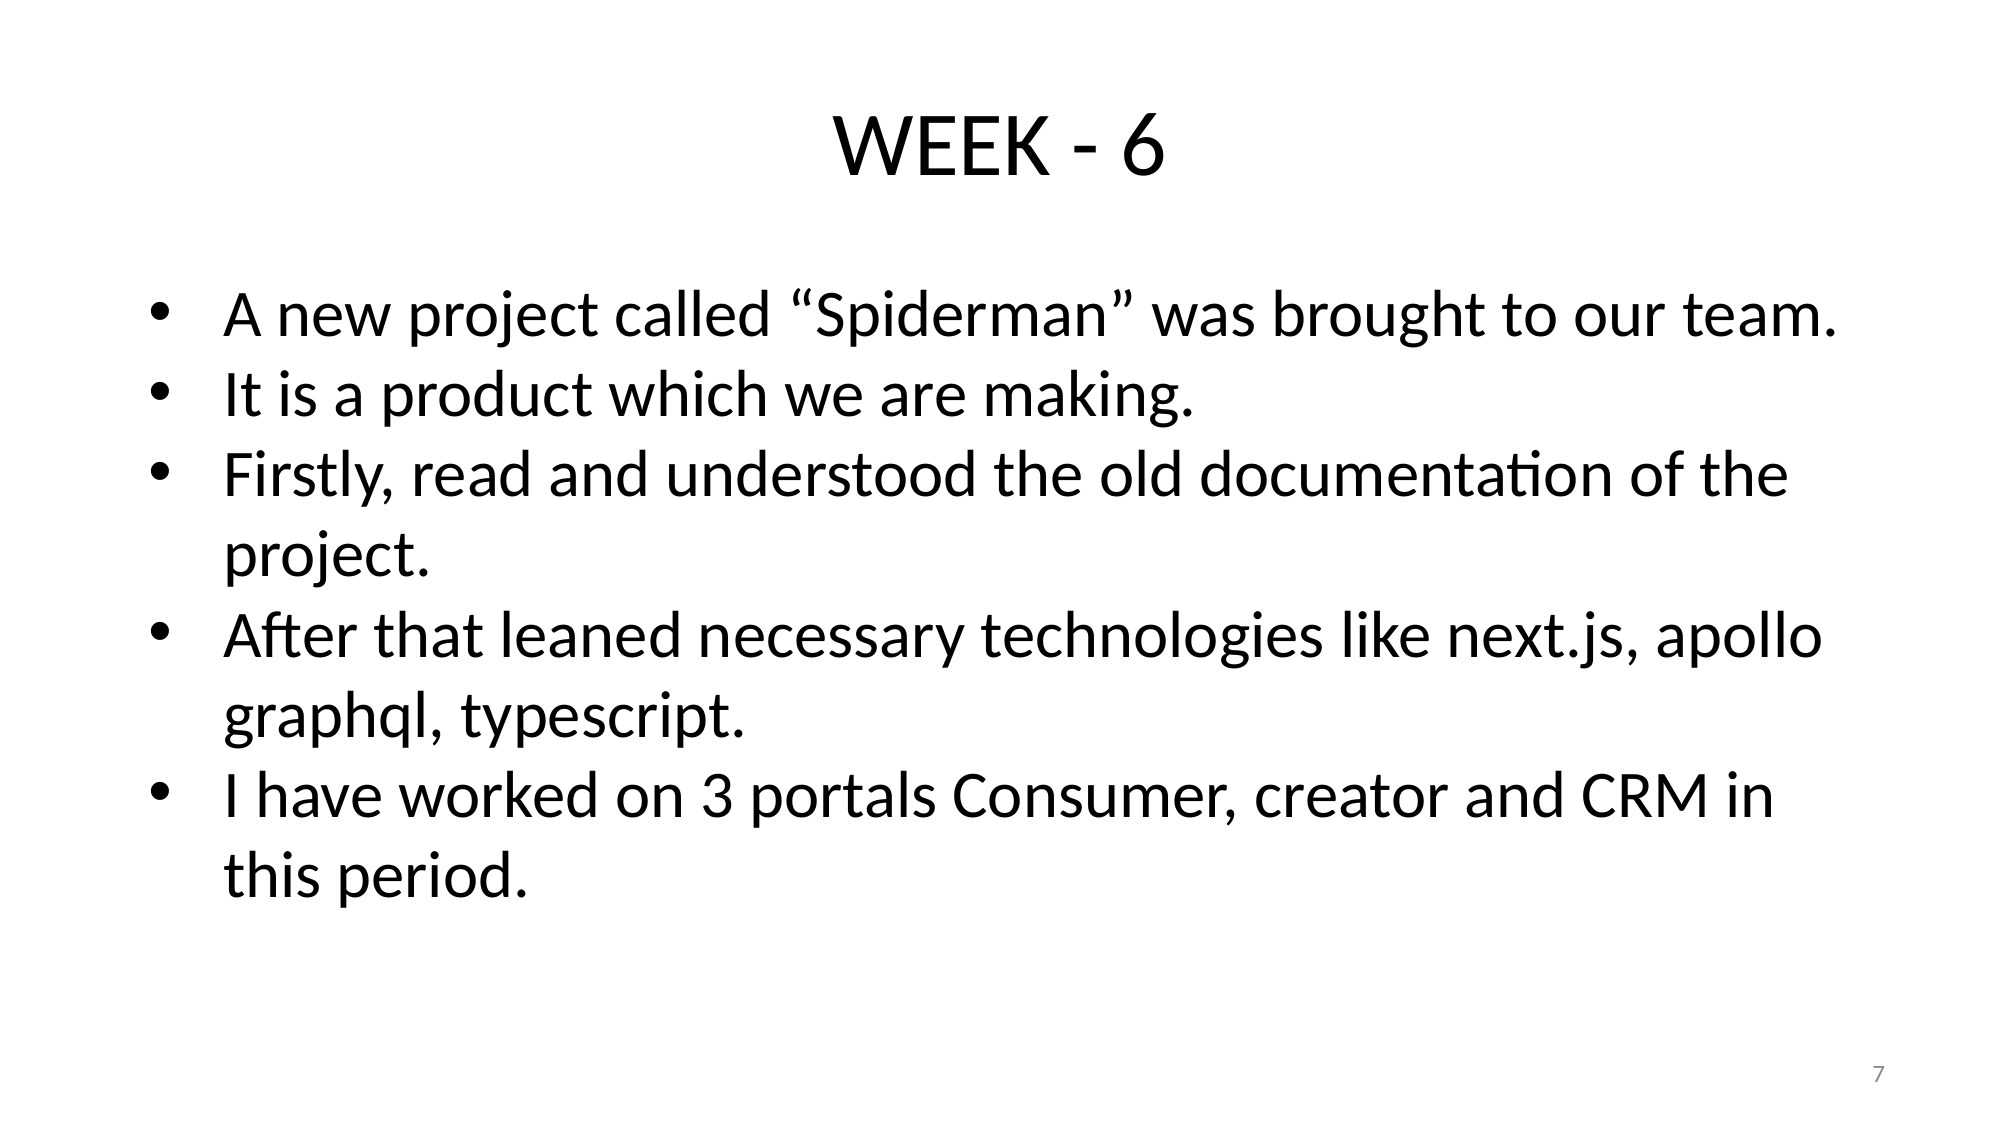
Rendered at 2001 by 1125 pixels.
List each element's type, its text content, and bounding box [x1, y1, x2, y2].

list A new project called “Spiderman” was brought to our team. It is a product which we are making. Firstly, read and understood the old documentation of the project. After that leaned necessary technologies like next.js, apollo graphql, typescript. I have worked on 3 portals Consumer, creator and CRM in this period. [99, 262, 1900, 1005]
slide_number 7 [1433, 1042, 1900, 1103]
title WEEK - 6 [99, 45, 1900, 233]
